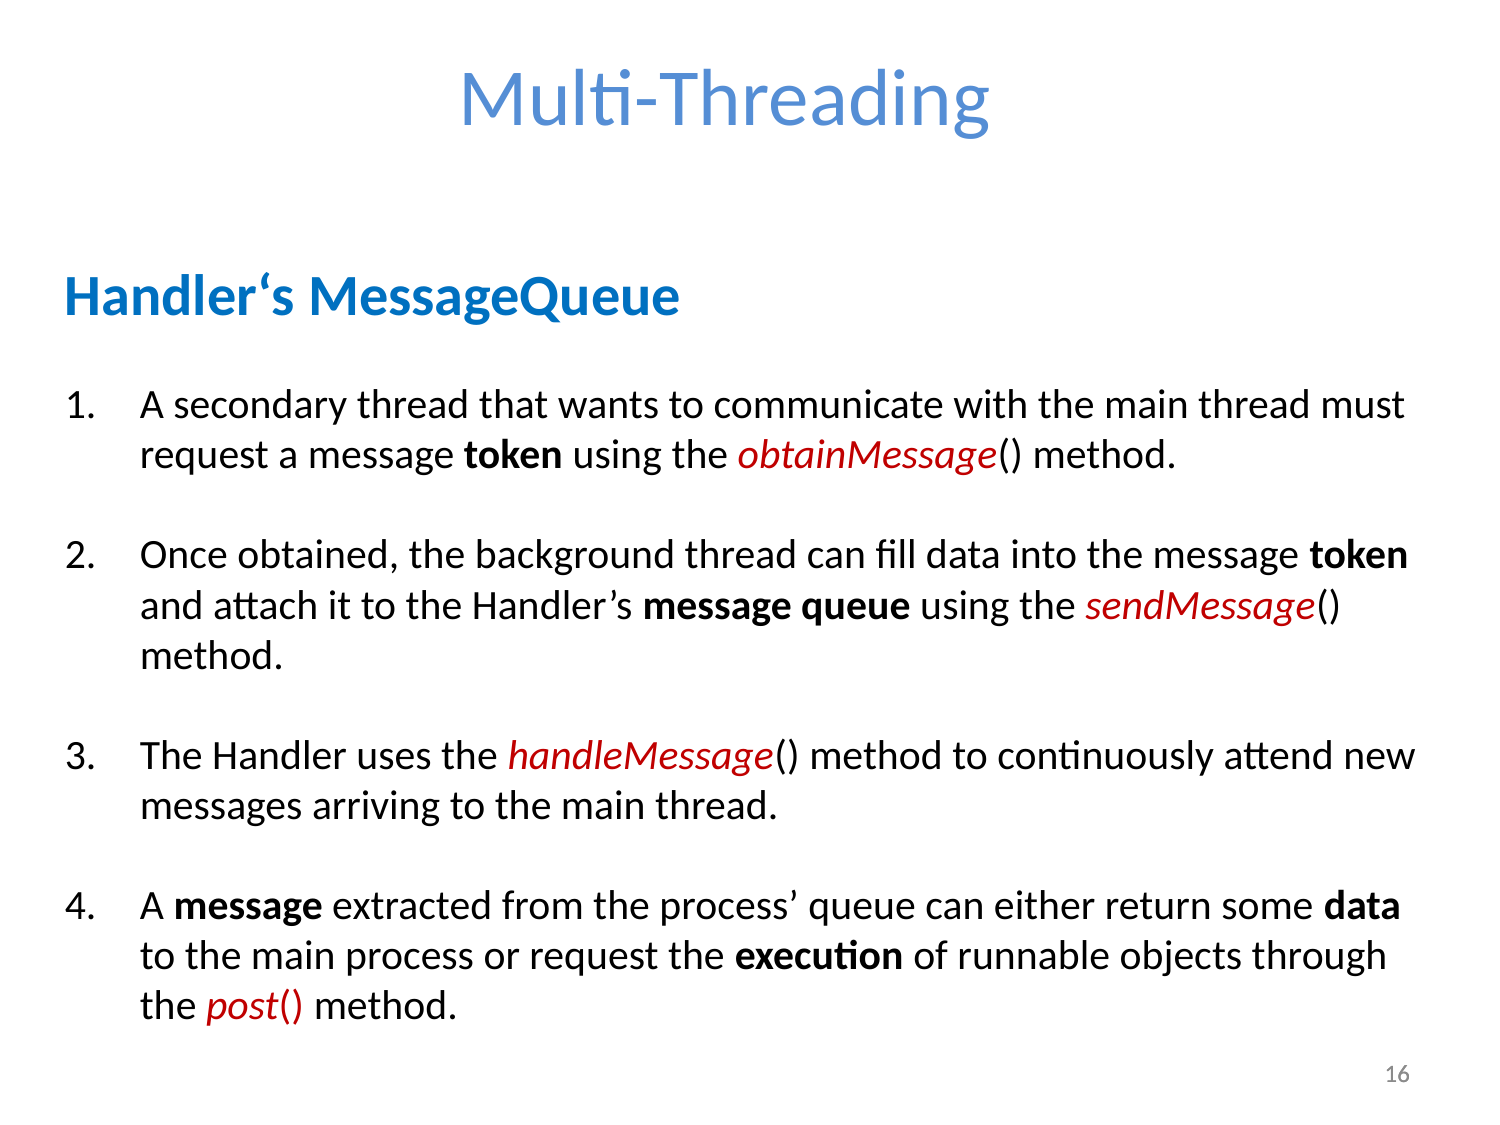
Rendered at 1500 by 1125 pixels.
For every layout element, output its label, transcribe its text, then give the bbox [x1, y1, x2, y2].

text_box Multi-Threading [49, 7, 1400, 150]
text_box Handler‘s MessageQueue A secondary thread that wants to communicate with the main thread must request a message token using the obtainMessage() method. Once obtained, the background thread can fill data into the message token and attach it to the Handler’s message queue using the sendMessage() method. The Handler uses the handleMessage() method to continuously attend new messages arriving to the main thread. A message extracted from the process’ queue can either return some data to the main process or request the execution of runnable objects through the post() method. [50, 249, 1450, 1013]
text_box 16 [1074, 1042, 1425, 1103]
